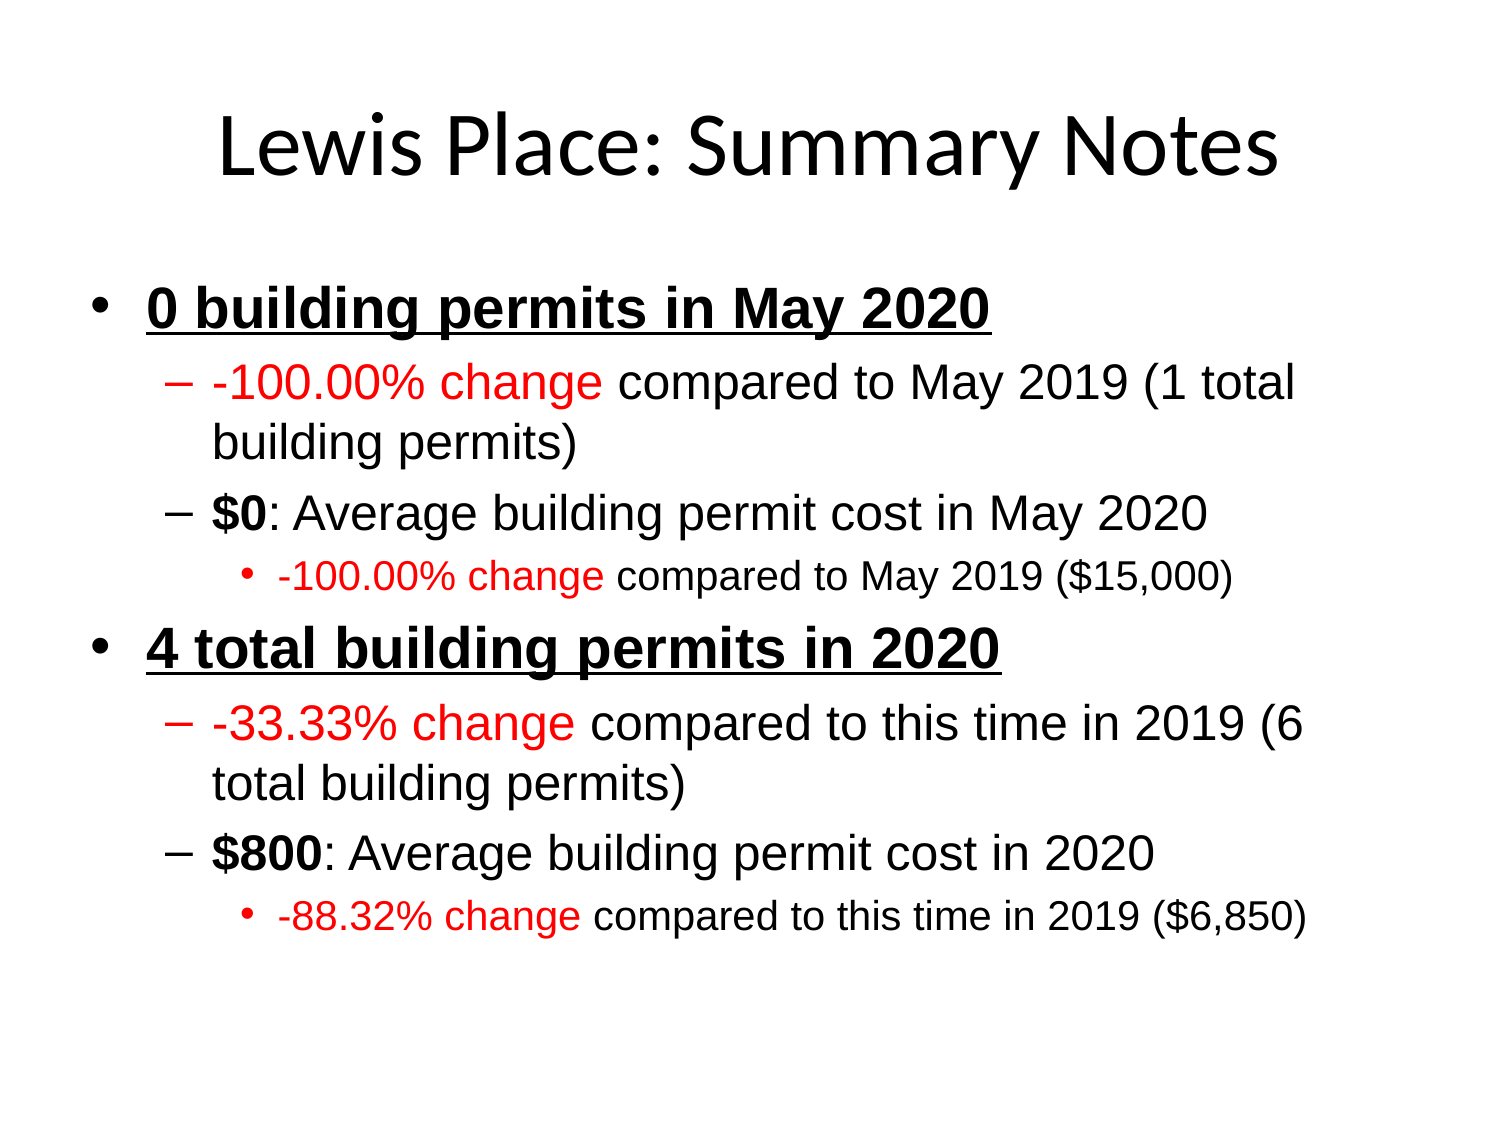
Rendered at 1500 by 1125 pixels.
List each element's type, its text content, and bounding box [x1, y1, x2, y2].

list 0 building permits in May 2020 -100.00% change compared to May 2019 (1 total building permits) $0: Average building permit cost in May 2020 -100.00% change compared to May 2019 ($15,000) 4 total building permits in 2020 -33.33% change compared to this time in 2019 (6 total building permits) $800: Average building permit cost in 2020 -88.32% change compared to this time in 2019 ($6,850) [75, 262, 1425, 1005]
title Lewis Place: Summary Notes [75, 45, 1425, 233]
